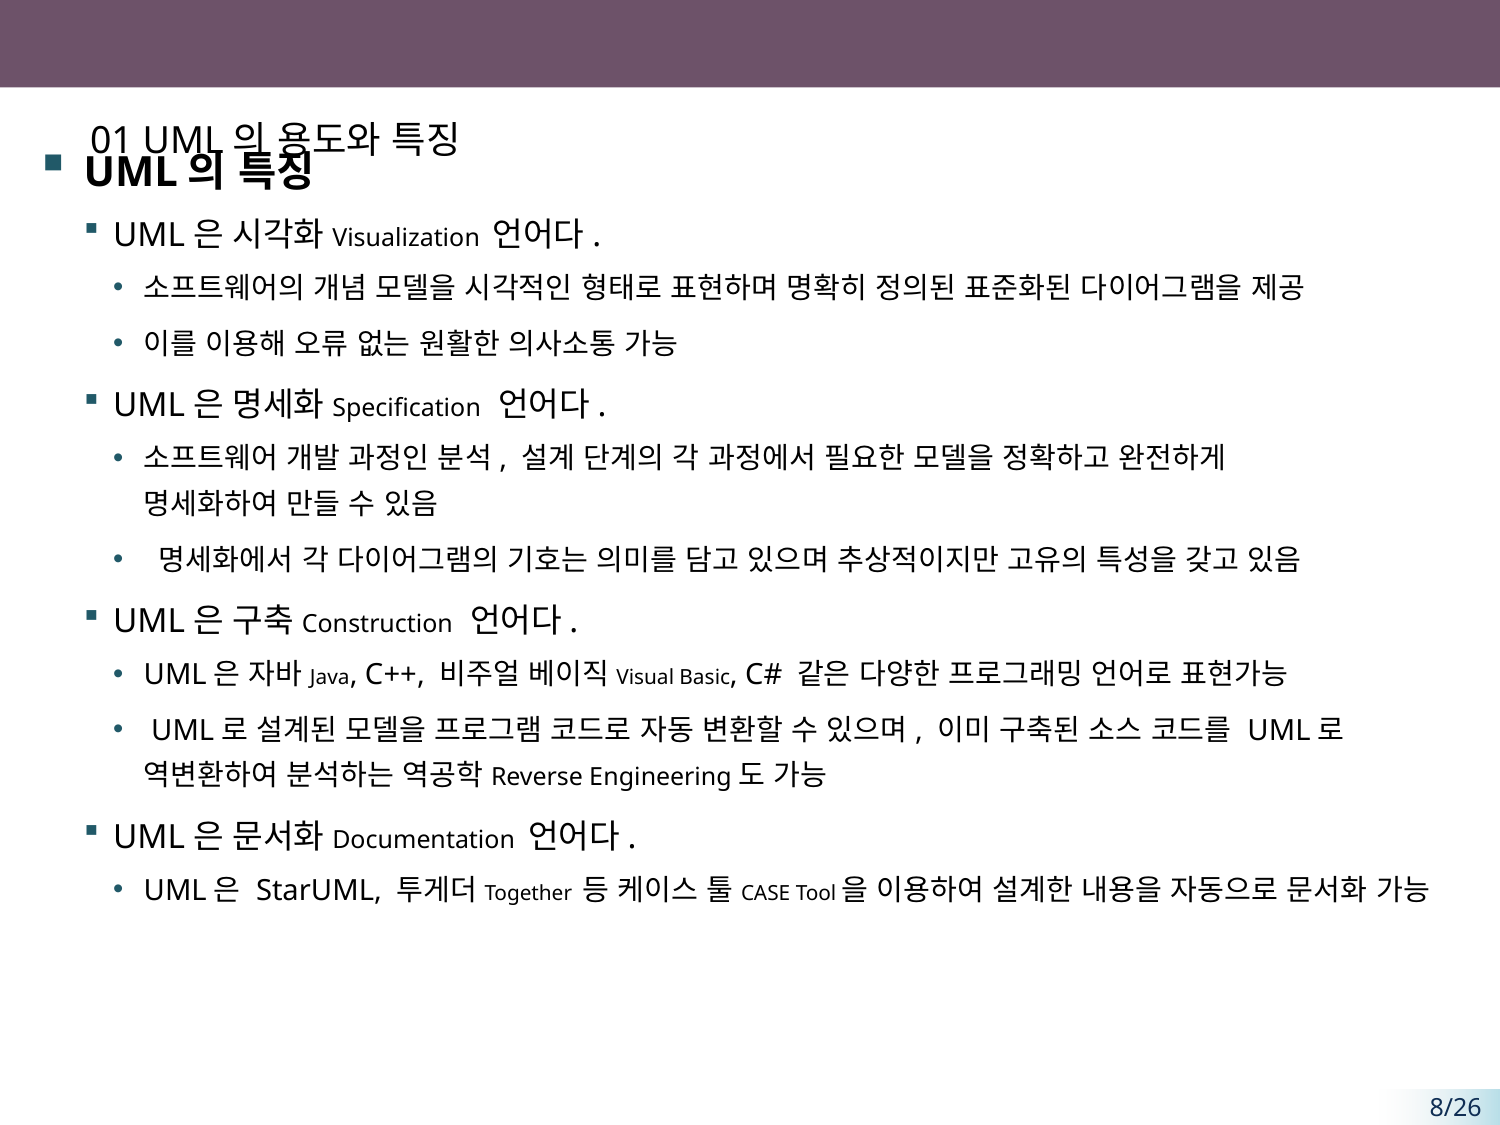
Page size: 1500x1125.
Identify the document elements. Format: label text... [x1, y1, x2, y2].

title 01 UML의 용도와 특징 [75, 45, 1425, 126]
list UML의 특징 UML은 시각화Visualization 언어다. 소프트웨어의 개념 모델을 시각적인 형태로 표현하며 명확히 정의된 표준화된 다이어그램을 제공 이를 이용해 오류 없는 원활한 의사소통 가능 UML은 명세화Specification 언어다. 소프트웨어 개발 과정인 분석, 설계 단계의 각 과정에서 필요한 모델을 정확하고 완전하게 명세화하여 만들 수 있음 명세화에서 각 다이어그램의 기호는 의미를 담고 있으며 추상적이지만 고유의 특성을 갖고 있음 UML은 구축Construction 언어다. UML은 자바Java, C++, 비주얼 베이직Visual Basic, C# 같은 다양한 프로그래밍 언어로 표현가능 UML로 설계된 모델을 프로그램 코드로 자동 변환할 수 있으며, 이미 구축된 소스 코드를 UML로 역변환하여 분석하는 역공학Reverse Engineering도 가능 UML은 문서화Documentation 언어다. UML은 StarUML, 투게더Together 등 케이스 툴CASE Tool을 이용하여 설계한 내용을 자동으로 문서화 가능 [10, 126, 1481, 1057]
